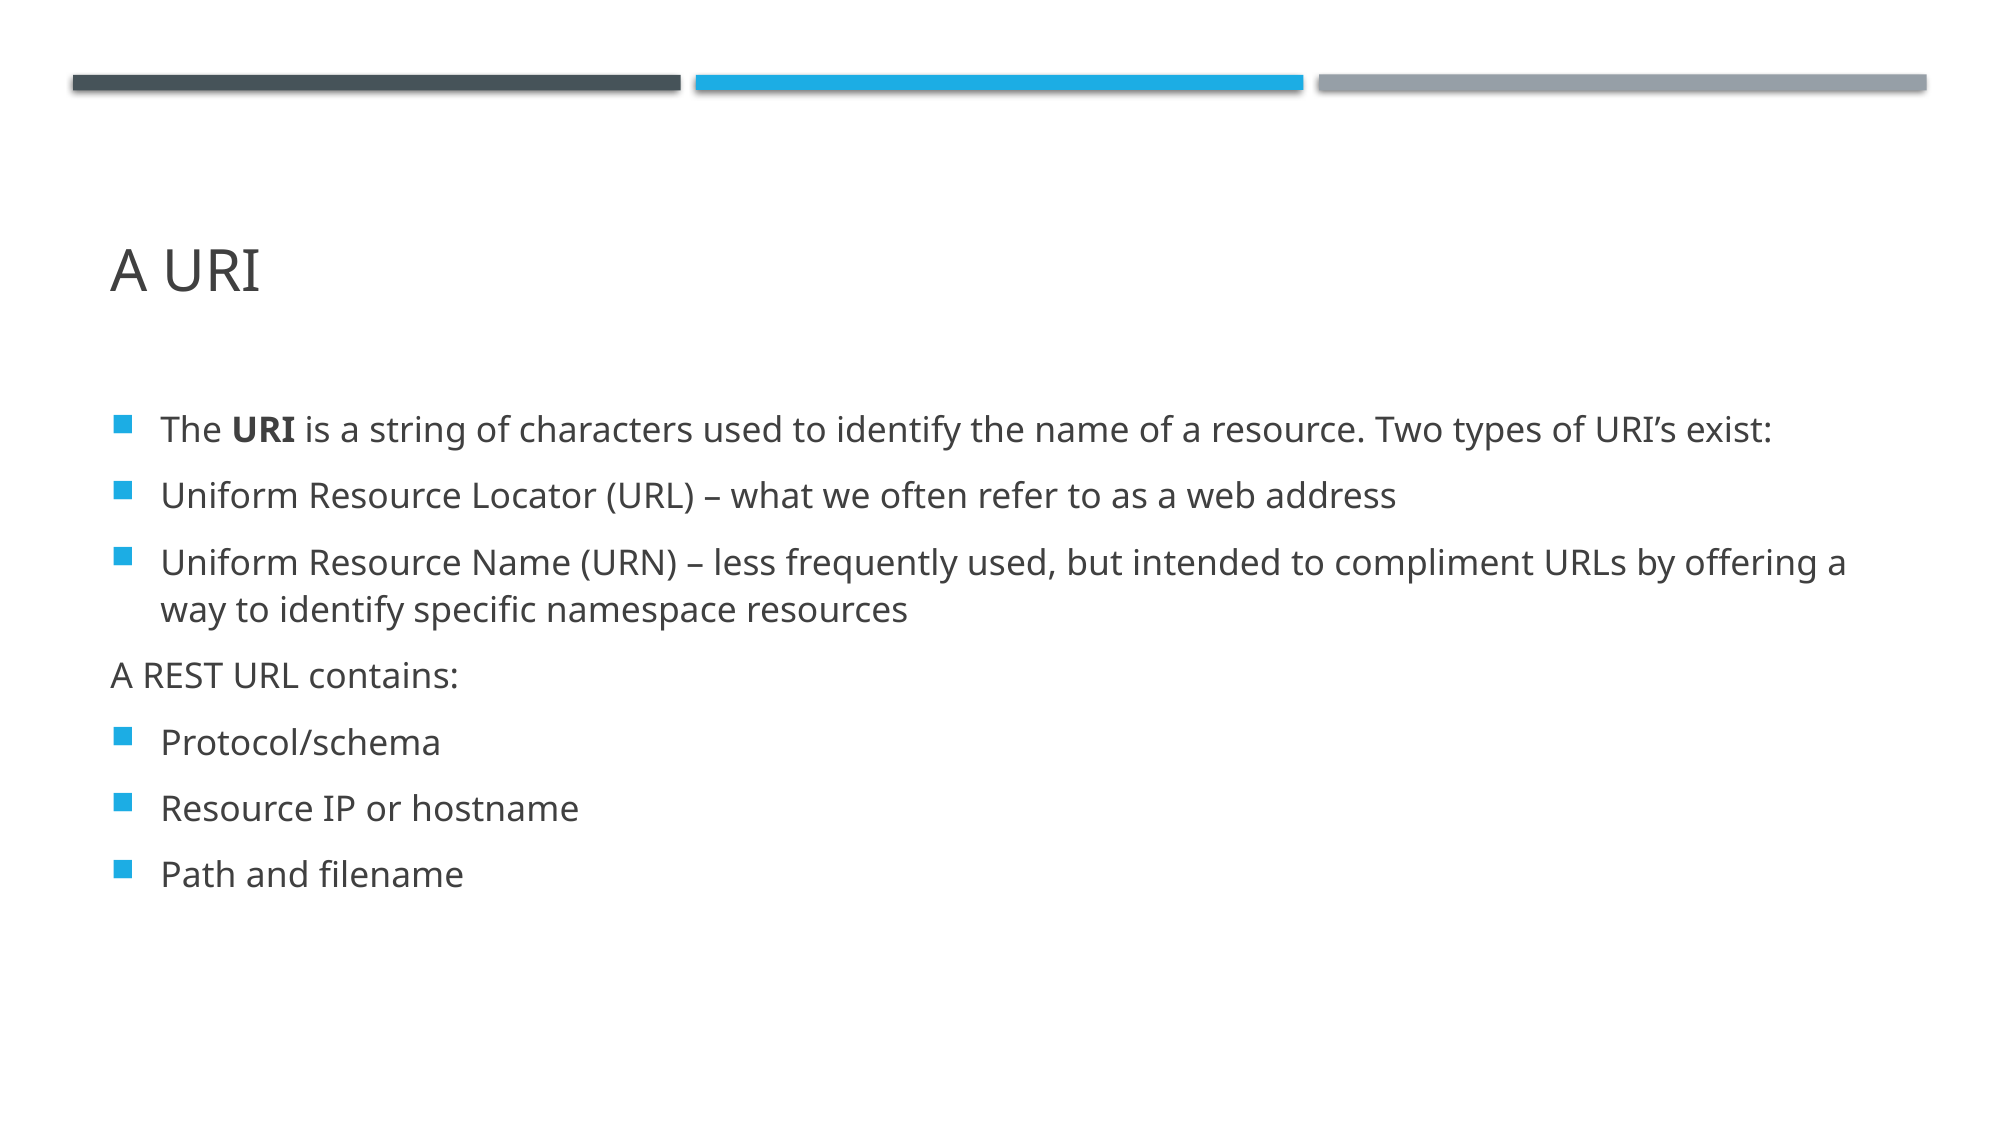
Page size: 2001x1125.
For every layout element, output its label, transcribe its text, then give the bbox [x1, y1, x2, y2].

list The URI is a string of characters used to identify the name of a resource. Two types of URI’s exist: Uniform Resource Locator (URL) – what we often refer to as a web address Uniform Resource Name (URN) – less frequently used, but intended to compliment URLs by offering a way to identify specific namespace resources A REST URL contains: Protocol/schema Resource IP or hostname Path and filename [95, 383, 1905, 981]
title A uri [95, 115, 1905, 311]
